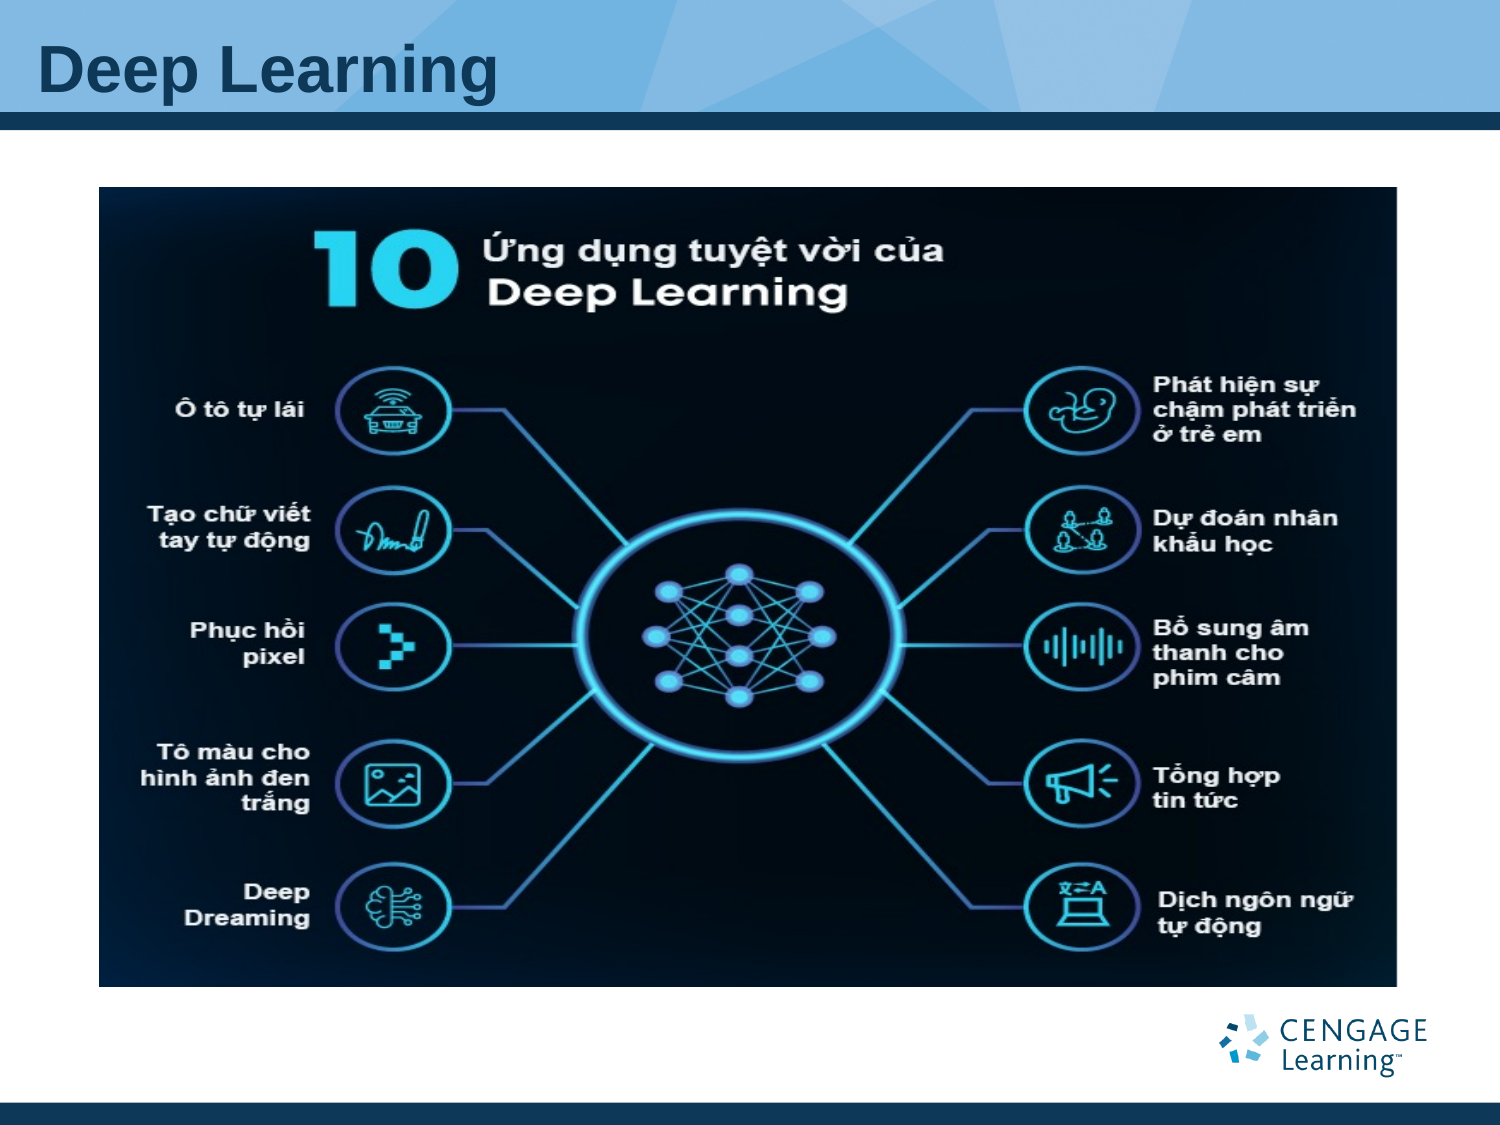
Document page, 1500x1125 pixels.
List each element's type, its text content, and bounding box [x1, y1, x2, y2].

picture [1195, 990, 1450, 1101]
title Deep Learning [37, 24, 1276, 108]
picture [99, 187, 1399, 987]
picture [0, 0, 1500, 112]
